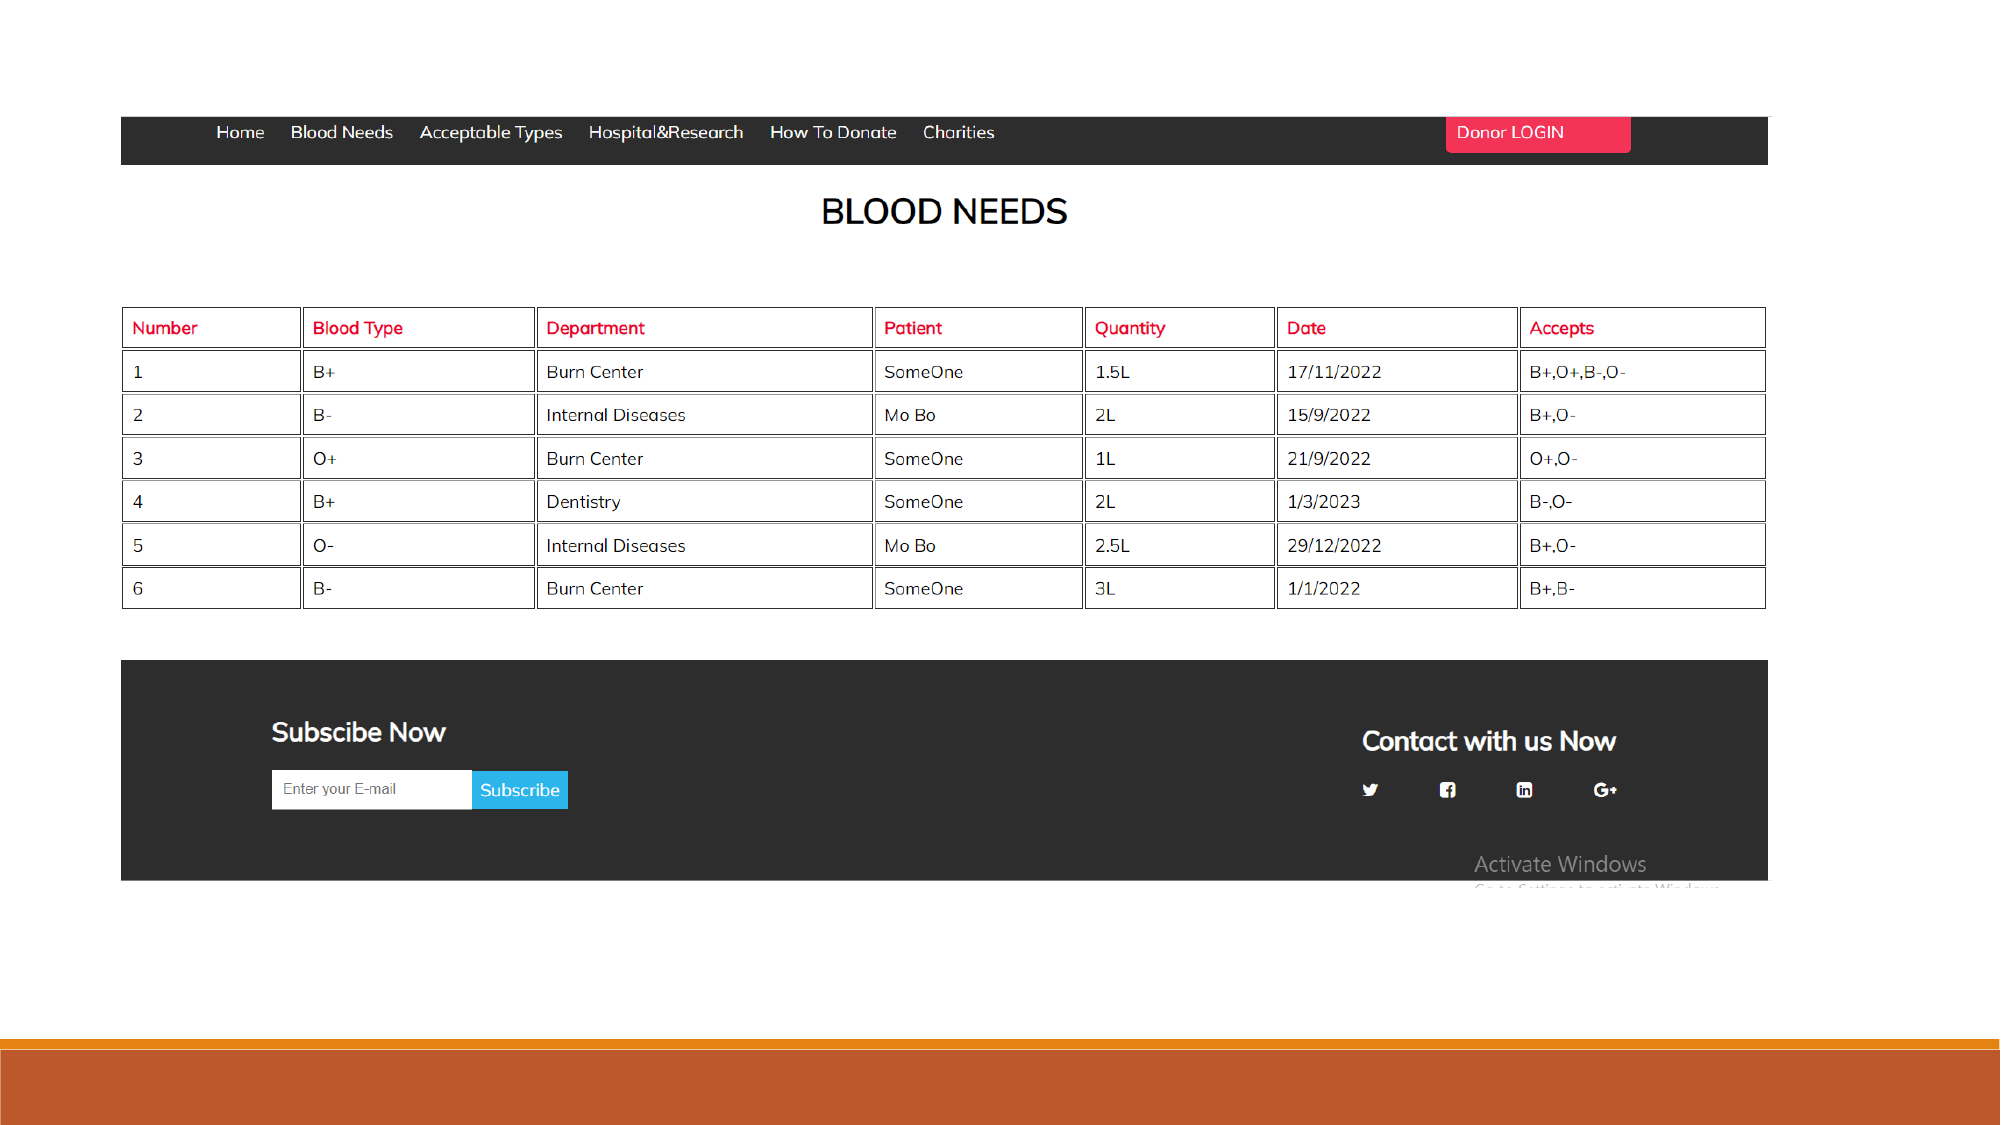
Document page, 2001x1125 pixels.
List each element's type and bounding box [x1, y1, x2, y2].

picture [120, 116, 1772, 889]
